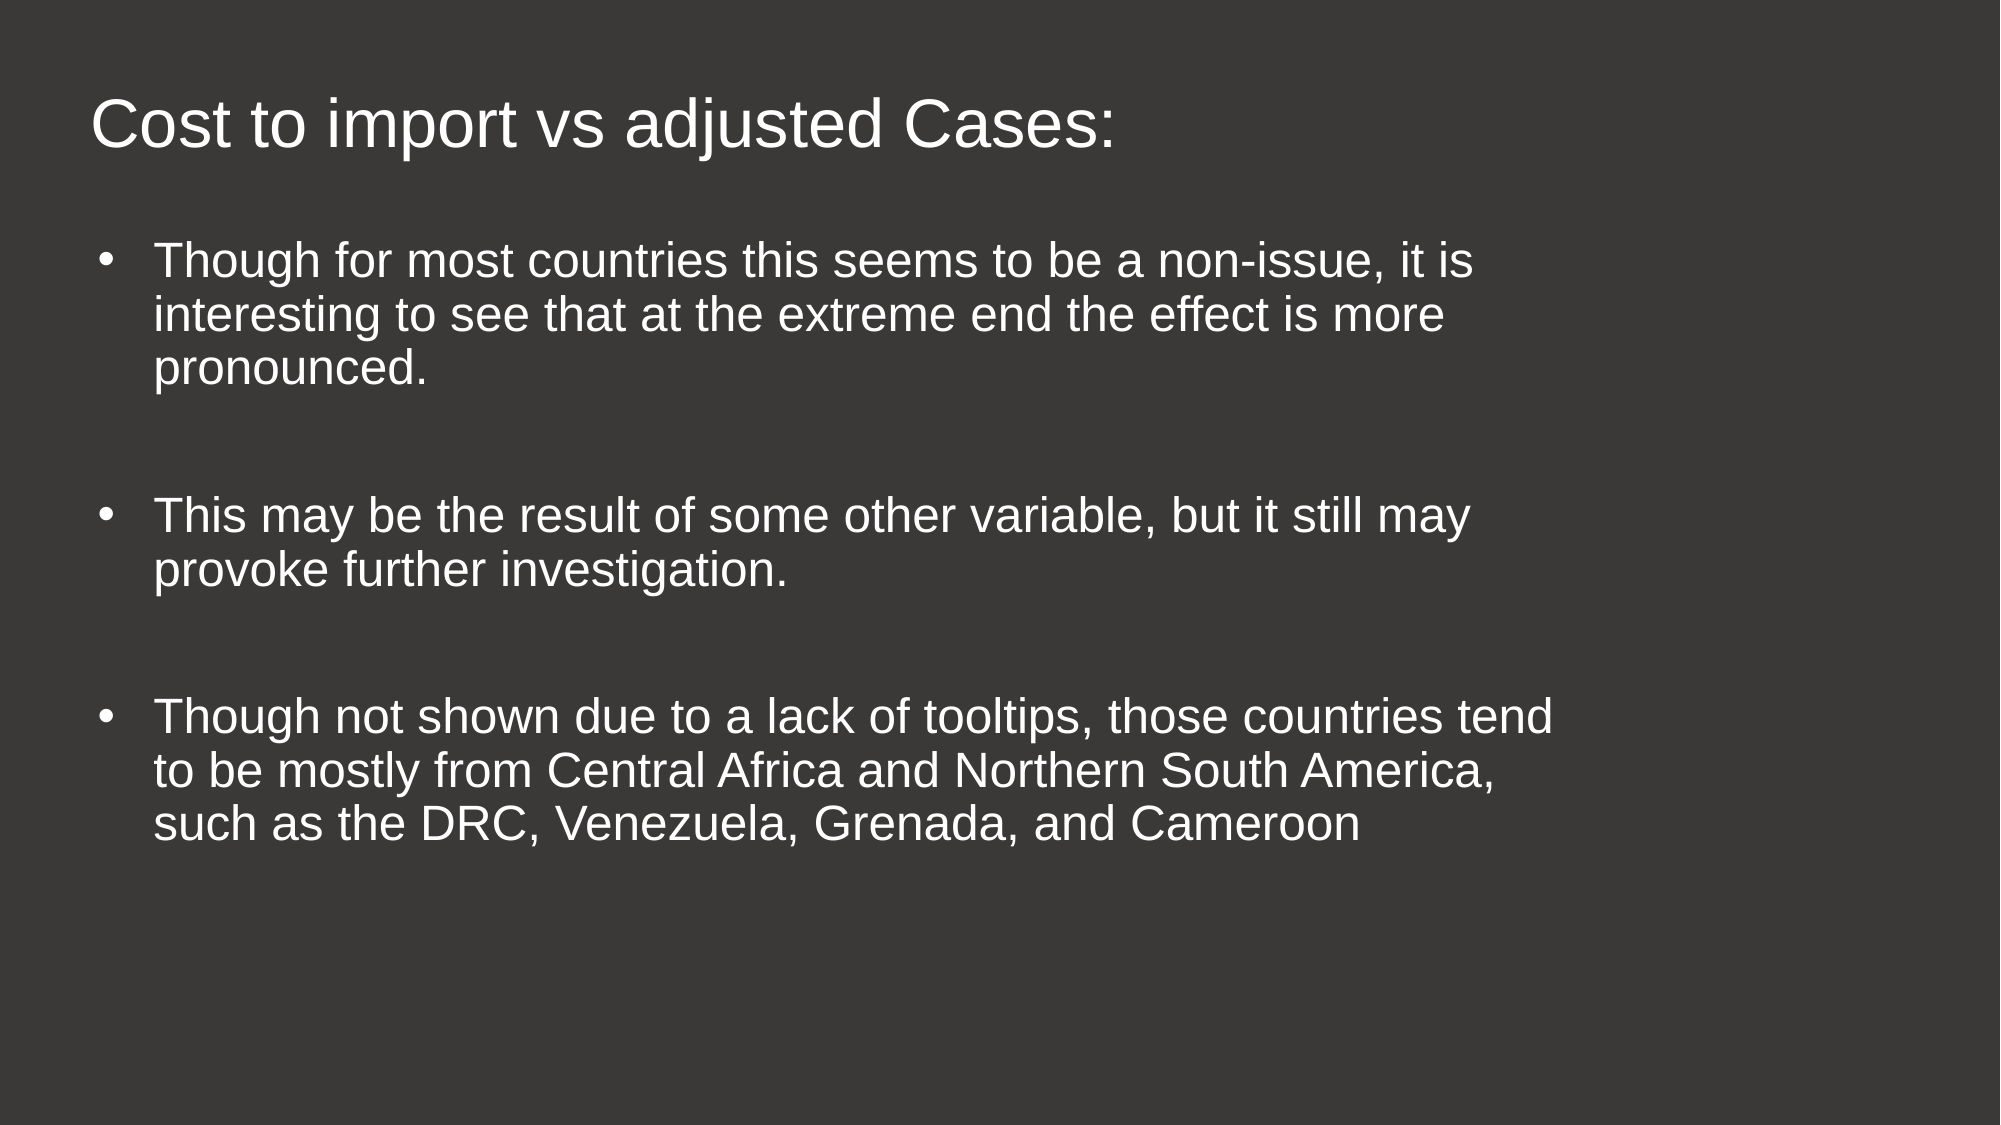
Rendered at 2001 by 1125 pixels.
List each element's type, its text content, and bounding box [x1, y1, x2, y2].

title Cost to import vs adjusted Cases: [75, 80, 1661, 171]
subtitle Though for most countries this seems to be a non-issue, it is interesting to see that at the extreme end the effect is more pronounced. This may be the result of some other variable, but it still may provoke further investigation. Though not shown due to a lack of tooltips, those countries tend to be mostly from Central Africa and Northern South America, such as the DRC, Venezuela, Grenada, and Cameroon [82, 227, 1583, 920]
